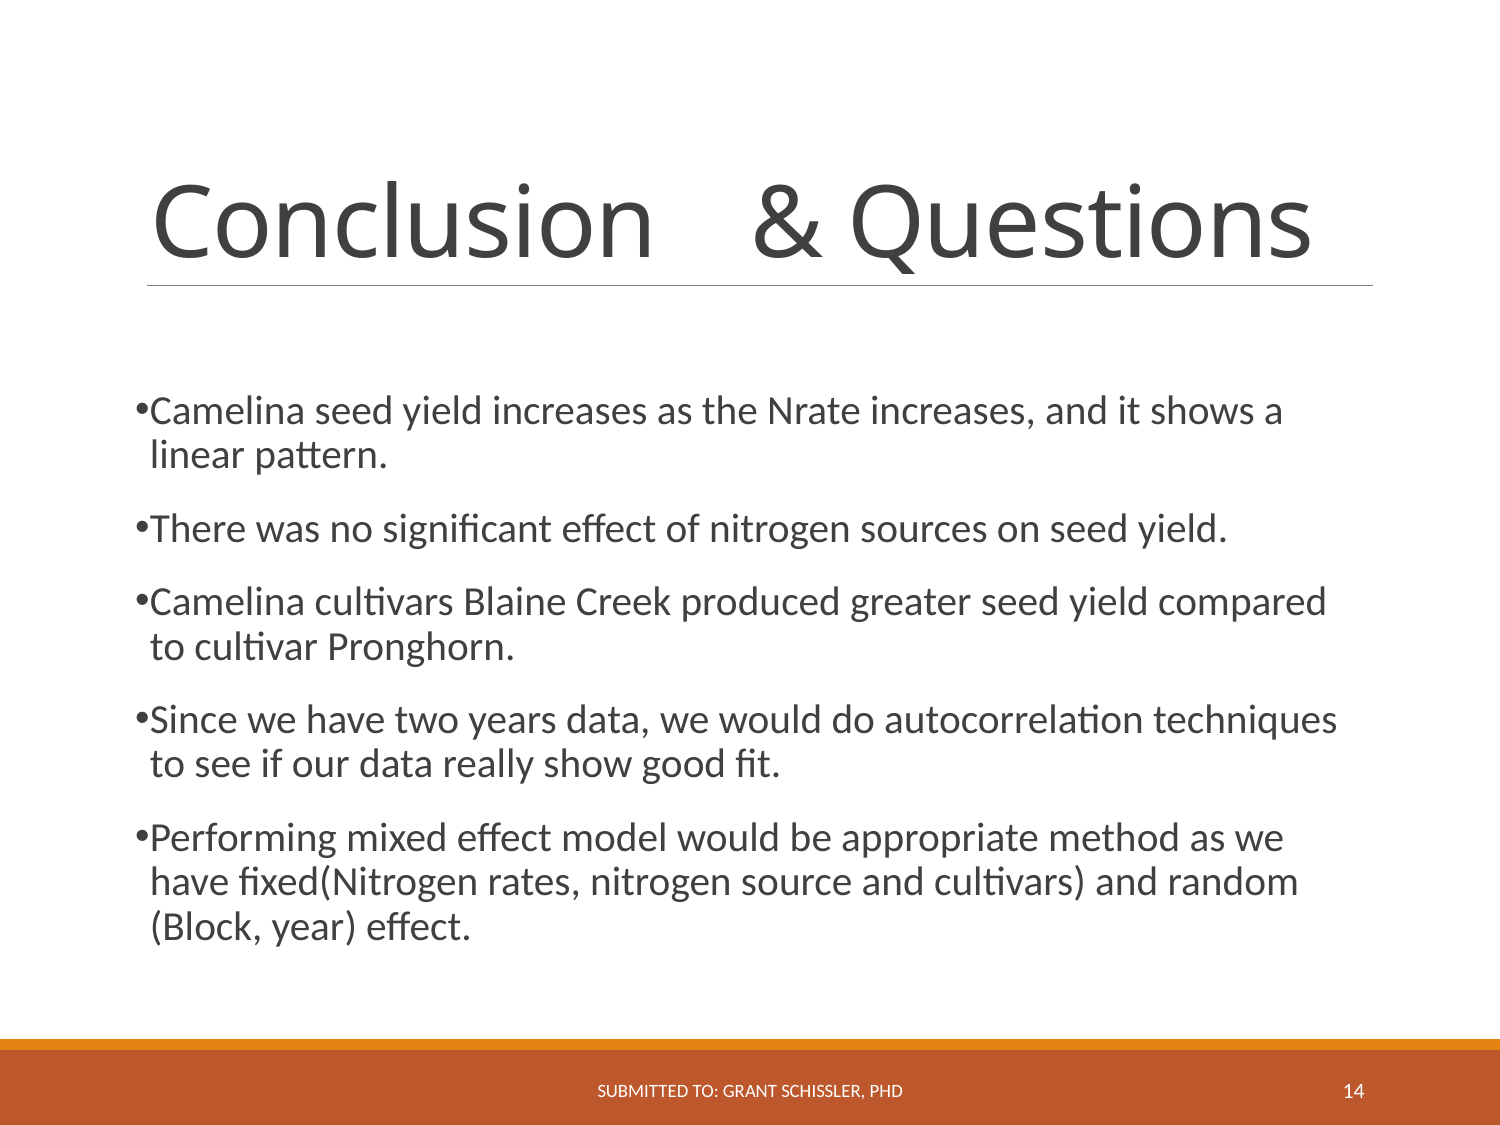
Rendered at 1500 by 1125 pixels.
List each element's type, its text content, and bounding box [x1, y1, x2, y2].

list Camelina seed yield increases as the Nrate increases, and it shows a linear pattern. There was no significant effect of nitrogen sources on seed yield. Camelina cultivars Blaine Creek produced greater seed yield compared to cultivar Pronghorn. Since we have two years data, we would do autocorrelation techniques to see if our data really show good fit. Performing mixed effect model would be appropriate method as we have fixed(Nitrogen rates, nitrogen source and cultivars) and random (Block, year) effect. [135, 302, 1373, 963]
title Conclusion & Questions [135, 47, 1373, 285]
footer Submitted to: Grant Schissler, PhD [453, 1059, 1047, 1120]
slide_number 14 [1218, 1059, 1380, 1120]
